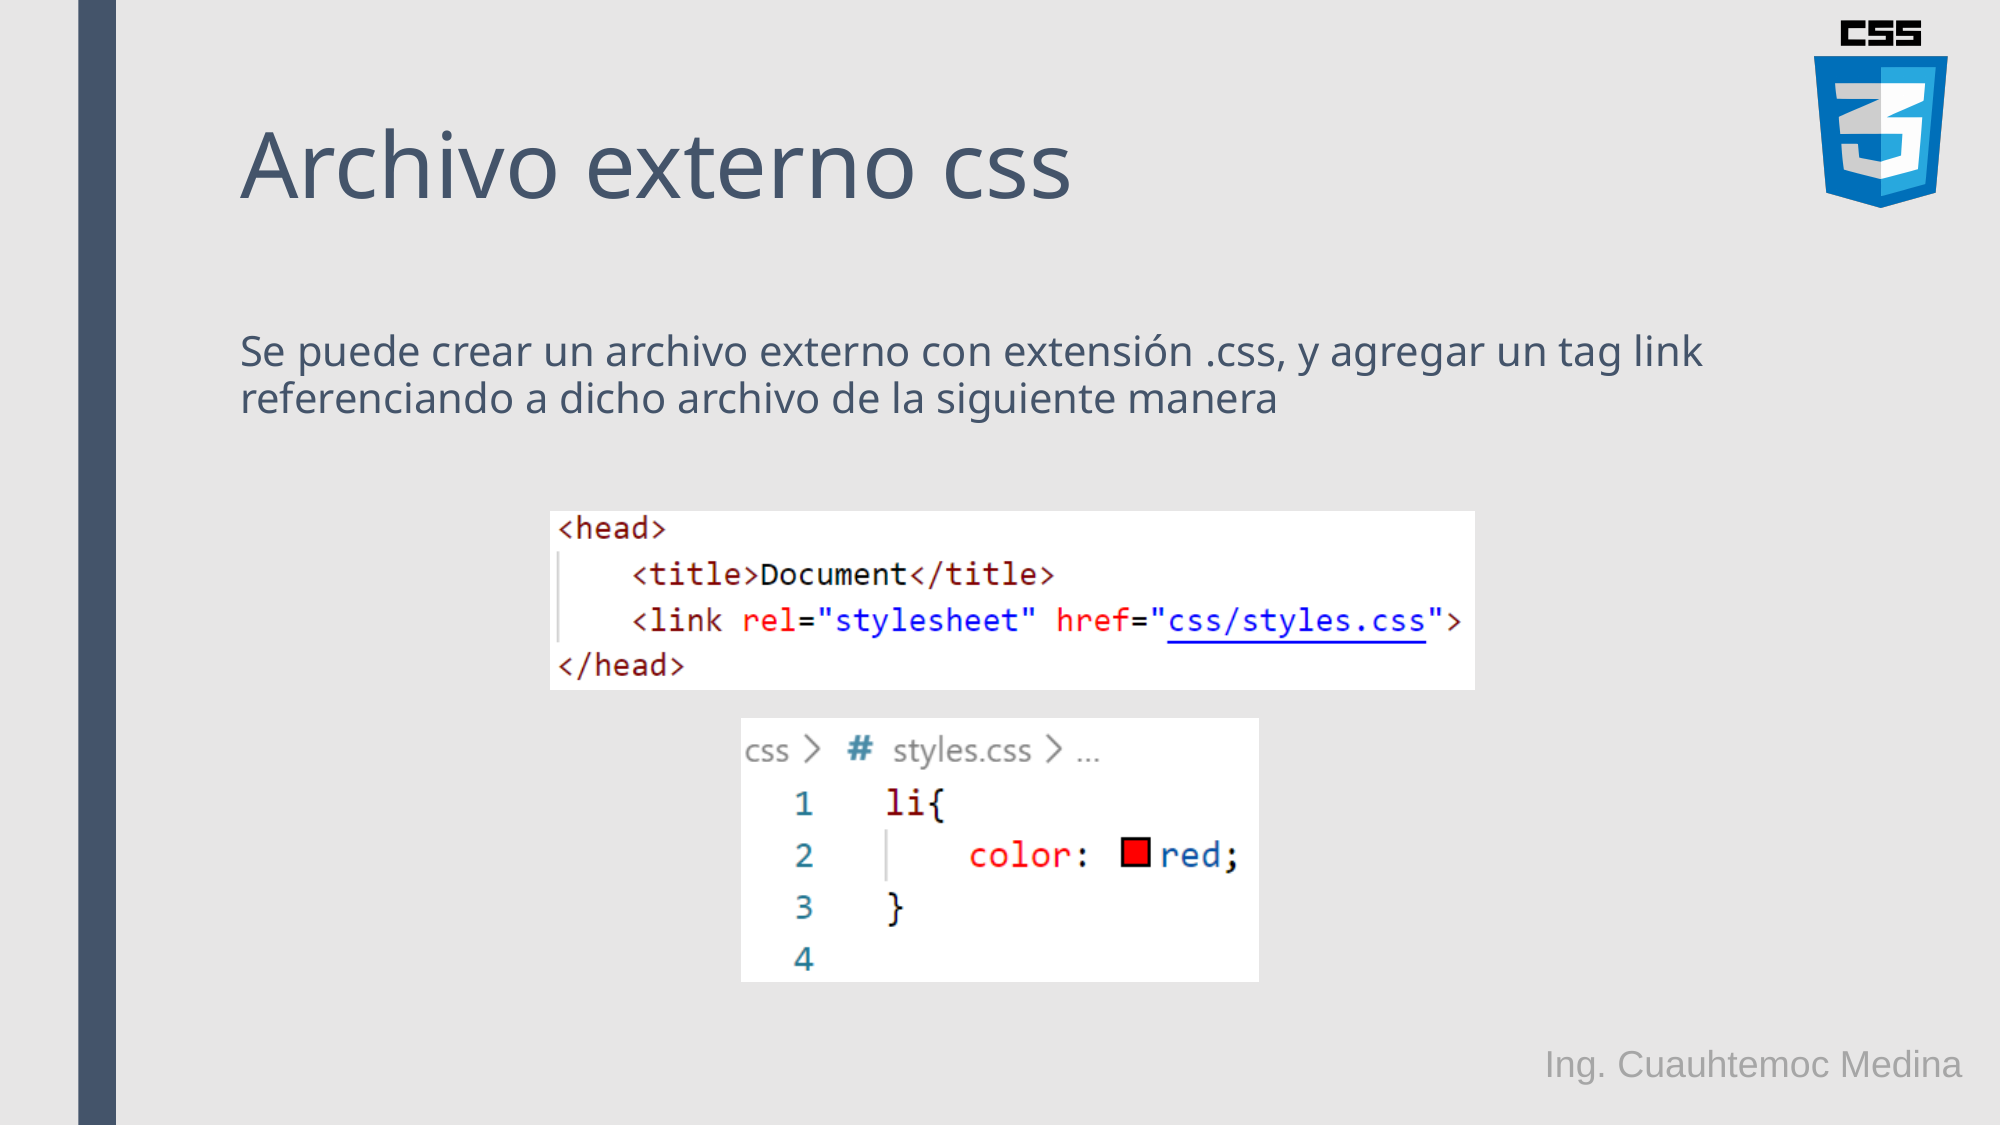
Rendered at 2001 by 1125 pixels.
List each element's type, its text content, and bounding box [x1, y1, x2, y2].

list Se puede crear un archivo externo con extensión .css, y agregar un tag link referenciando a dicho archivo de la siguiente manera [225, 321, 1800, 963]
picture [741, 718, 1259, 982]
picture [1814, 20, 1948, 208]
picture [550, 511, 1475, 690]
title Archivo externo css [225, 112, 1800, 300]
